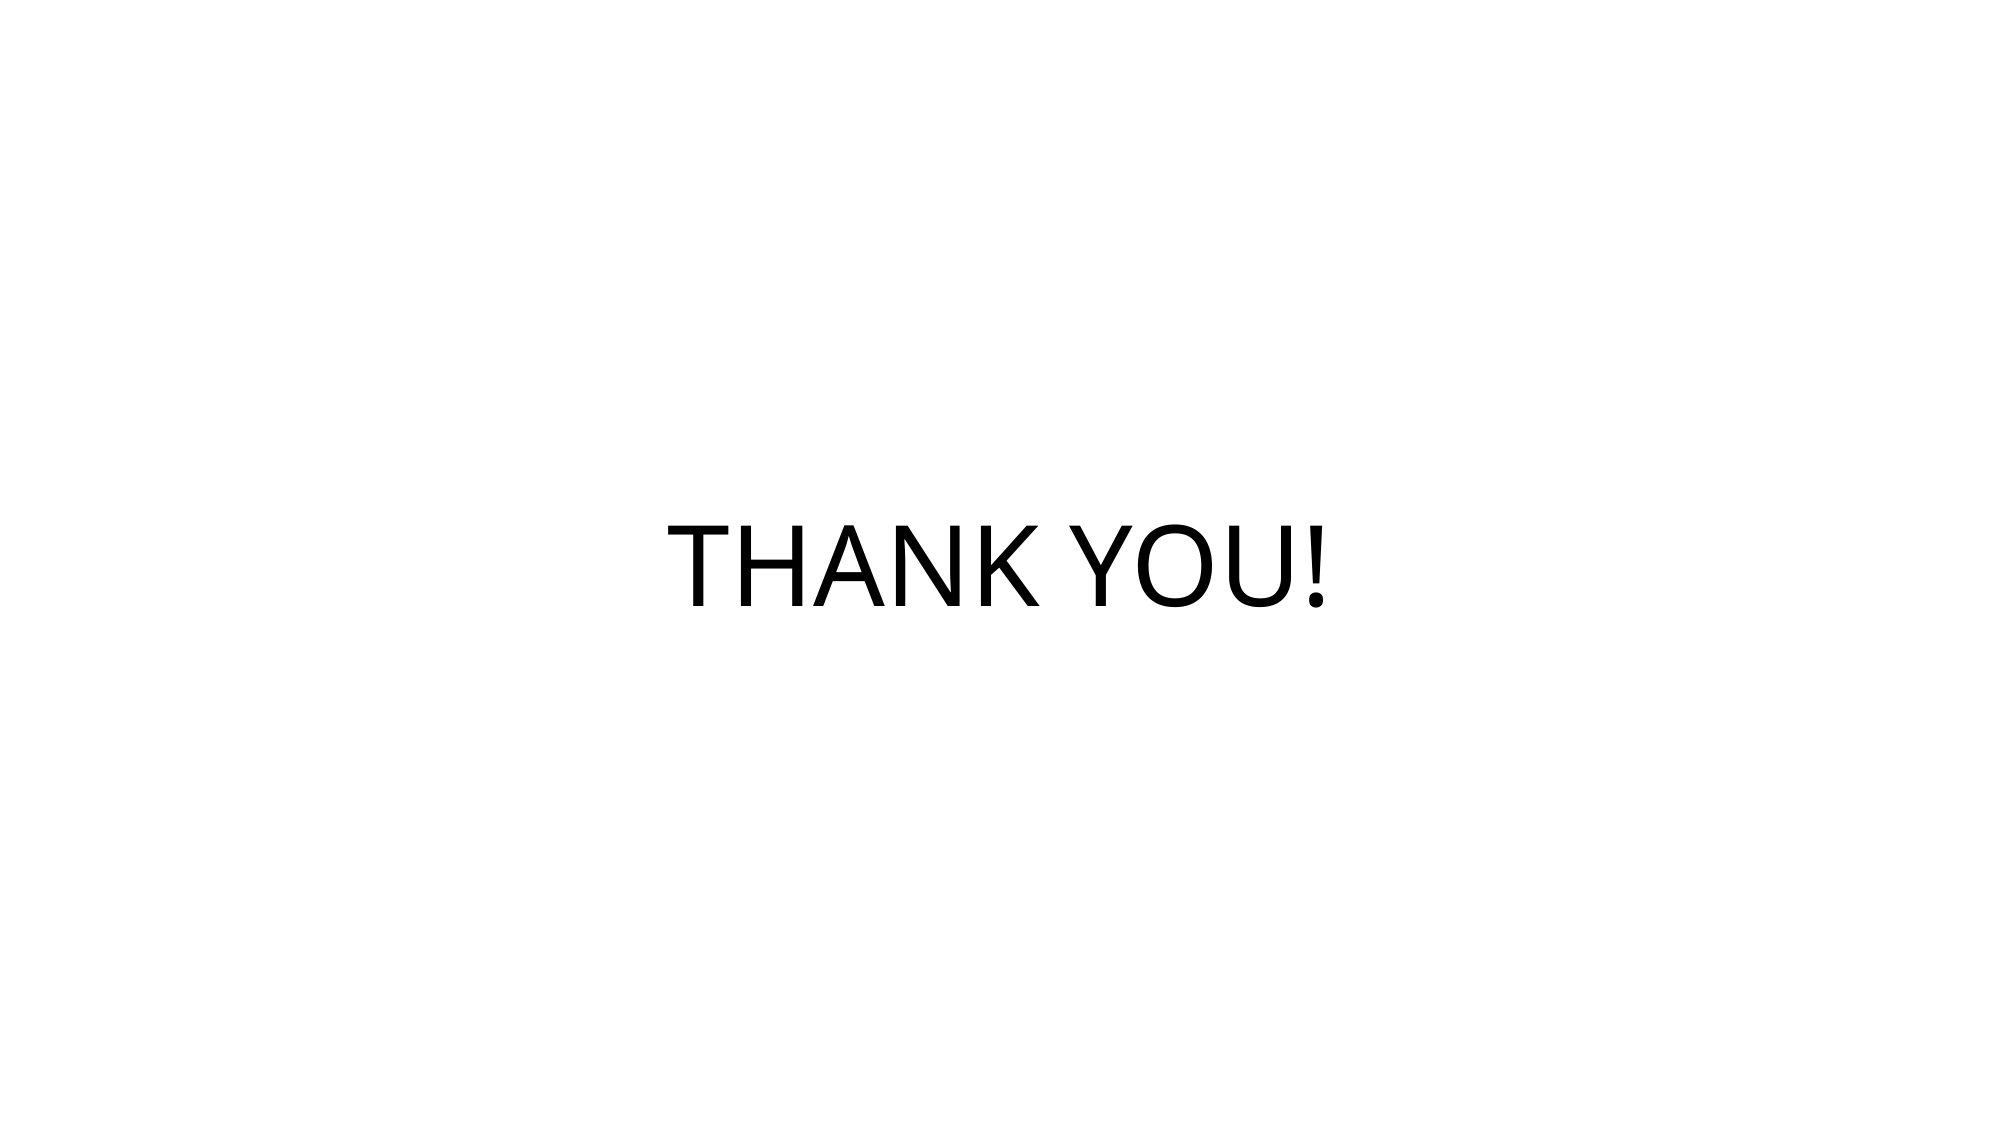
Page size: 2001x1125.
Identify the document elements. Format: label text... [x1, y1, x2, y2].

text_box THANK YOU! [652, 486, 1347, 637]
